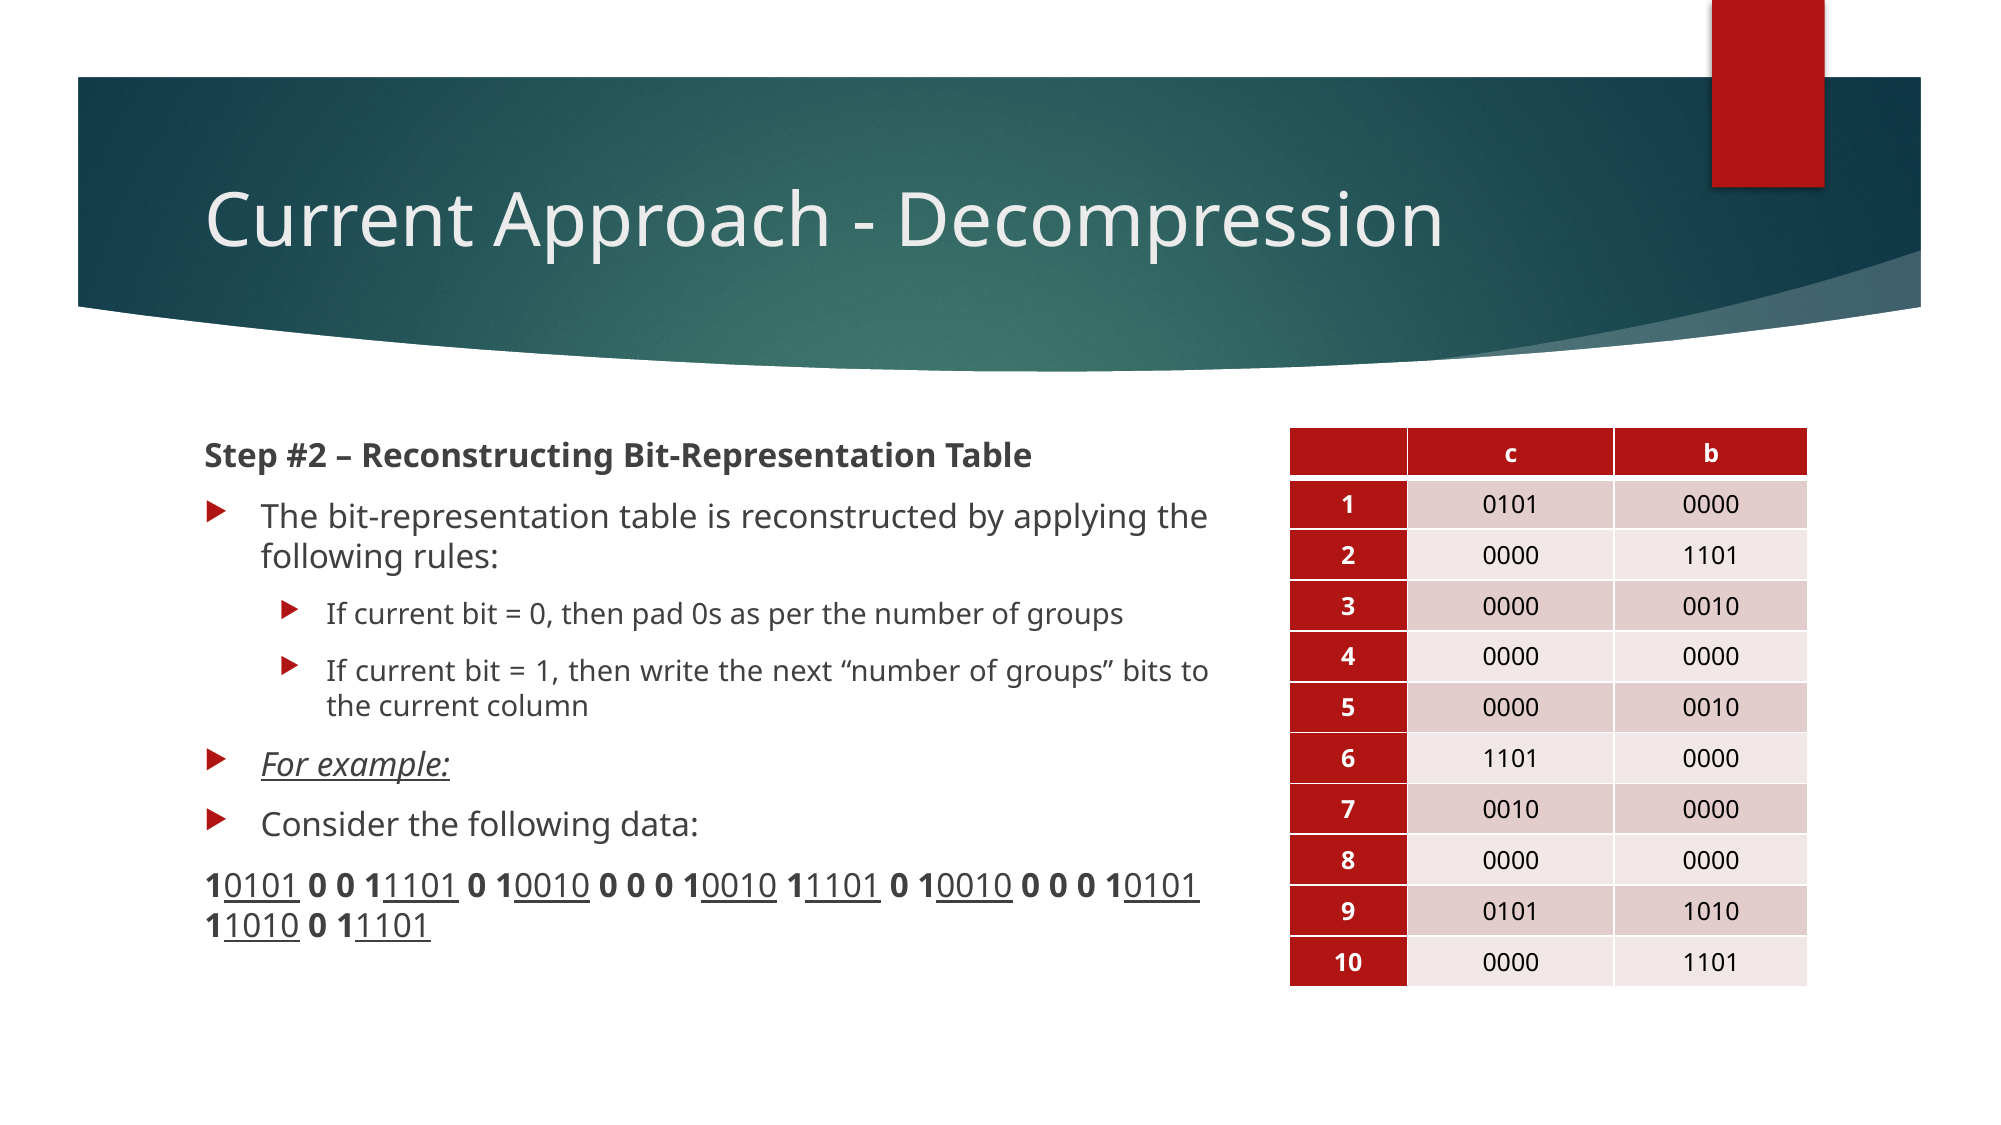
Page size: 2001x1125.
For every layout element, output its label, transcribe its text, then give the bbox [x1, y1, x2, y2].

table_cell 1 [1290, 481, 1407, 528]
table_cell 3 [1290, 581, 1407, 630]
table_header [1290, 428, 1407, 475]
table_cell 0000 [1615, 481, 1807, 528]
table_cell 6 [1290, 733, 1407, 783]
title Current Approach - Decompression [189, 158, 1638, 275]
table_cell 5 [1290, 683, 1407, 732]
table_cell 0101 [1408, 481, 1613, 528]
table_cell 0000 [1408, 835, 1613, 884]
table_cell 2 [1290, 530, 1407, 579]
table_cell 1101 [1408, 733, 1613, 783]
table_cell 0000 [1408, 632, 1613, 681]
table_cell 7 [1290, 784, 1407, 833]
table_cell 0000 [1408, 581, 1613, 630]
table_cell 1101 [1615, 530, 1807, 579]
table_cell 1010 [1615, 886, 1807, 935]
table_cell 0010 [1408, 784, 1613, 833]
table_cell 0000 [1408, 683, 1613, 732]
table_cell 4 [1290, 632, 1407, 681]
table_cell 0101 [1408, 886, 1613, 935]
table_cell 0010 [1615, 581, 1807, 630]
table_cell 0000 [1408, 937, 1613, 986]
table_cell 1101 [1615, 937, 1807, 986]
table_cell 0000 [1615, 733, 1807, 783]
table_cell 0000 [1615, 784, 1807, 833]
table_cell 10 [1290, 937, 1407, 986]
table_cell 0000 [1408, 530, 1613, 579]
table_cell 0000 [1615, 632, 1807, 681]
table_header c [1408, 428, 1613, 475]
table_cell 8 [1290, 835, 1407, 884]
list Step #2 – Reconstructing Bit-Representation Table The bit-representation table is reconstructed by applying the following rules: If current bit = 0, then pad 0s as per the number of groups If current bit = 1, then write the next “number of groups” bits to the current column For example: Consider the following data: 10101 0 0 11101 0 10010 0 0 0 10010 11101 0 10010 0 0 0 10101 11010 0 11101 [189, 427, 1226, 988]
table_cell 9 [1290, 886, 1407, 935]
table_header b [1615, 428, 1807, 475]
table_cell 0010 [1615, 683, 1807, 732]
table_cell 0000 [1615, 835, 1807, 884]
